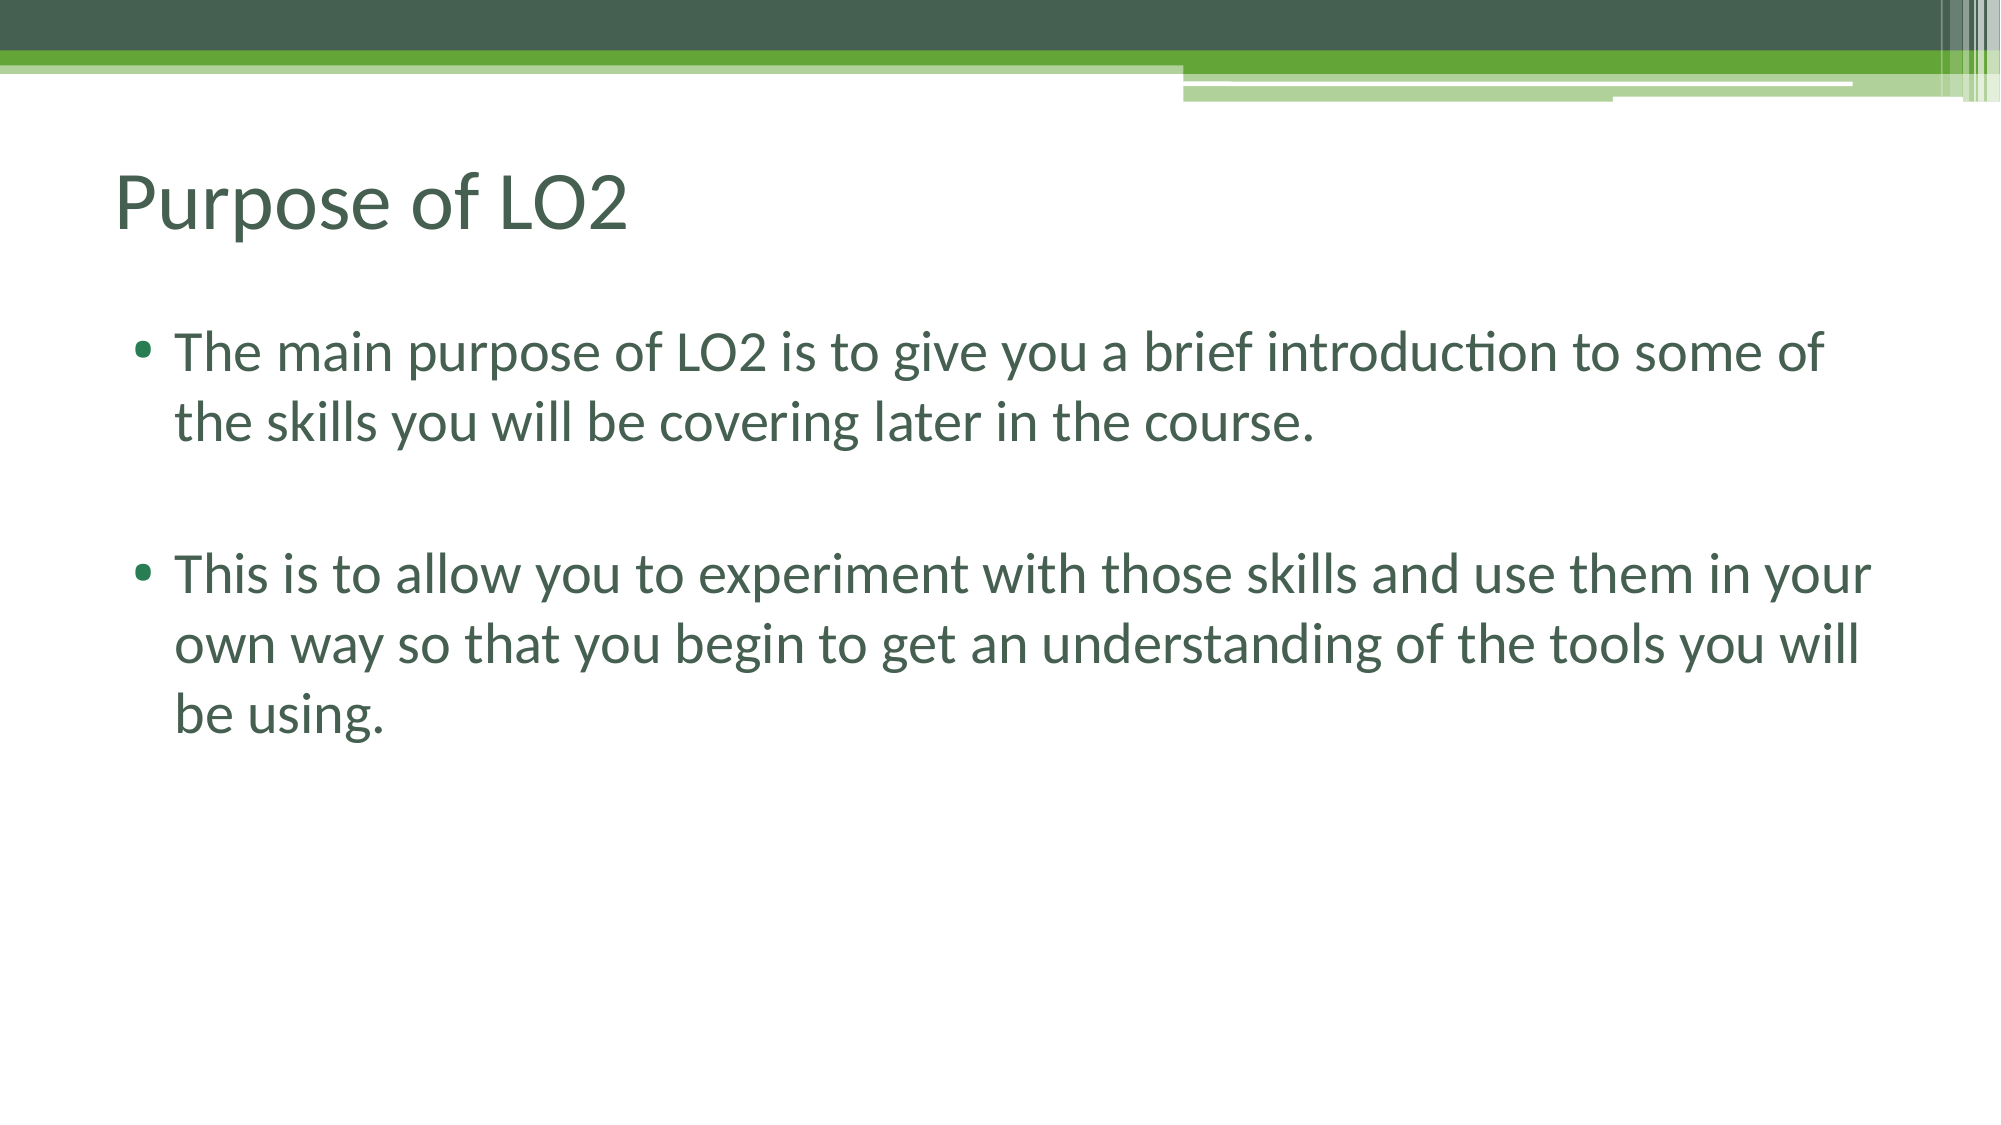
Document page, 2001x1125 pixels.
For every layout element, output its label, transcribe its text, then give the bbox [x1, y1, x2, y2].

list The main purpose of LO2 is to give you a brief introduction to some of the skills you will be covering later in the course. This is to allow you to experiment with those skills and use them in your own way so that you begin to get an understanding of the tools you will be using. [99, 305, 1900, 1079]
title Purpose of LO2 [99, 134, 1900, 258]
